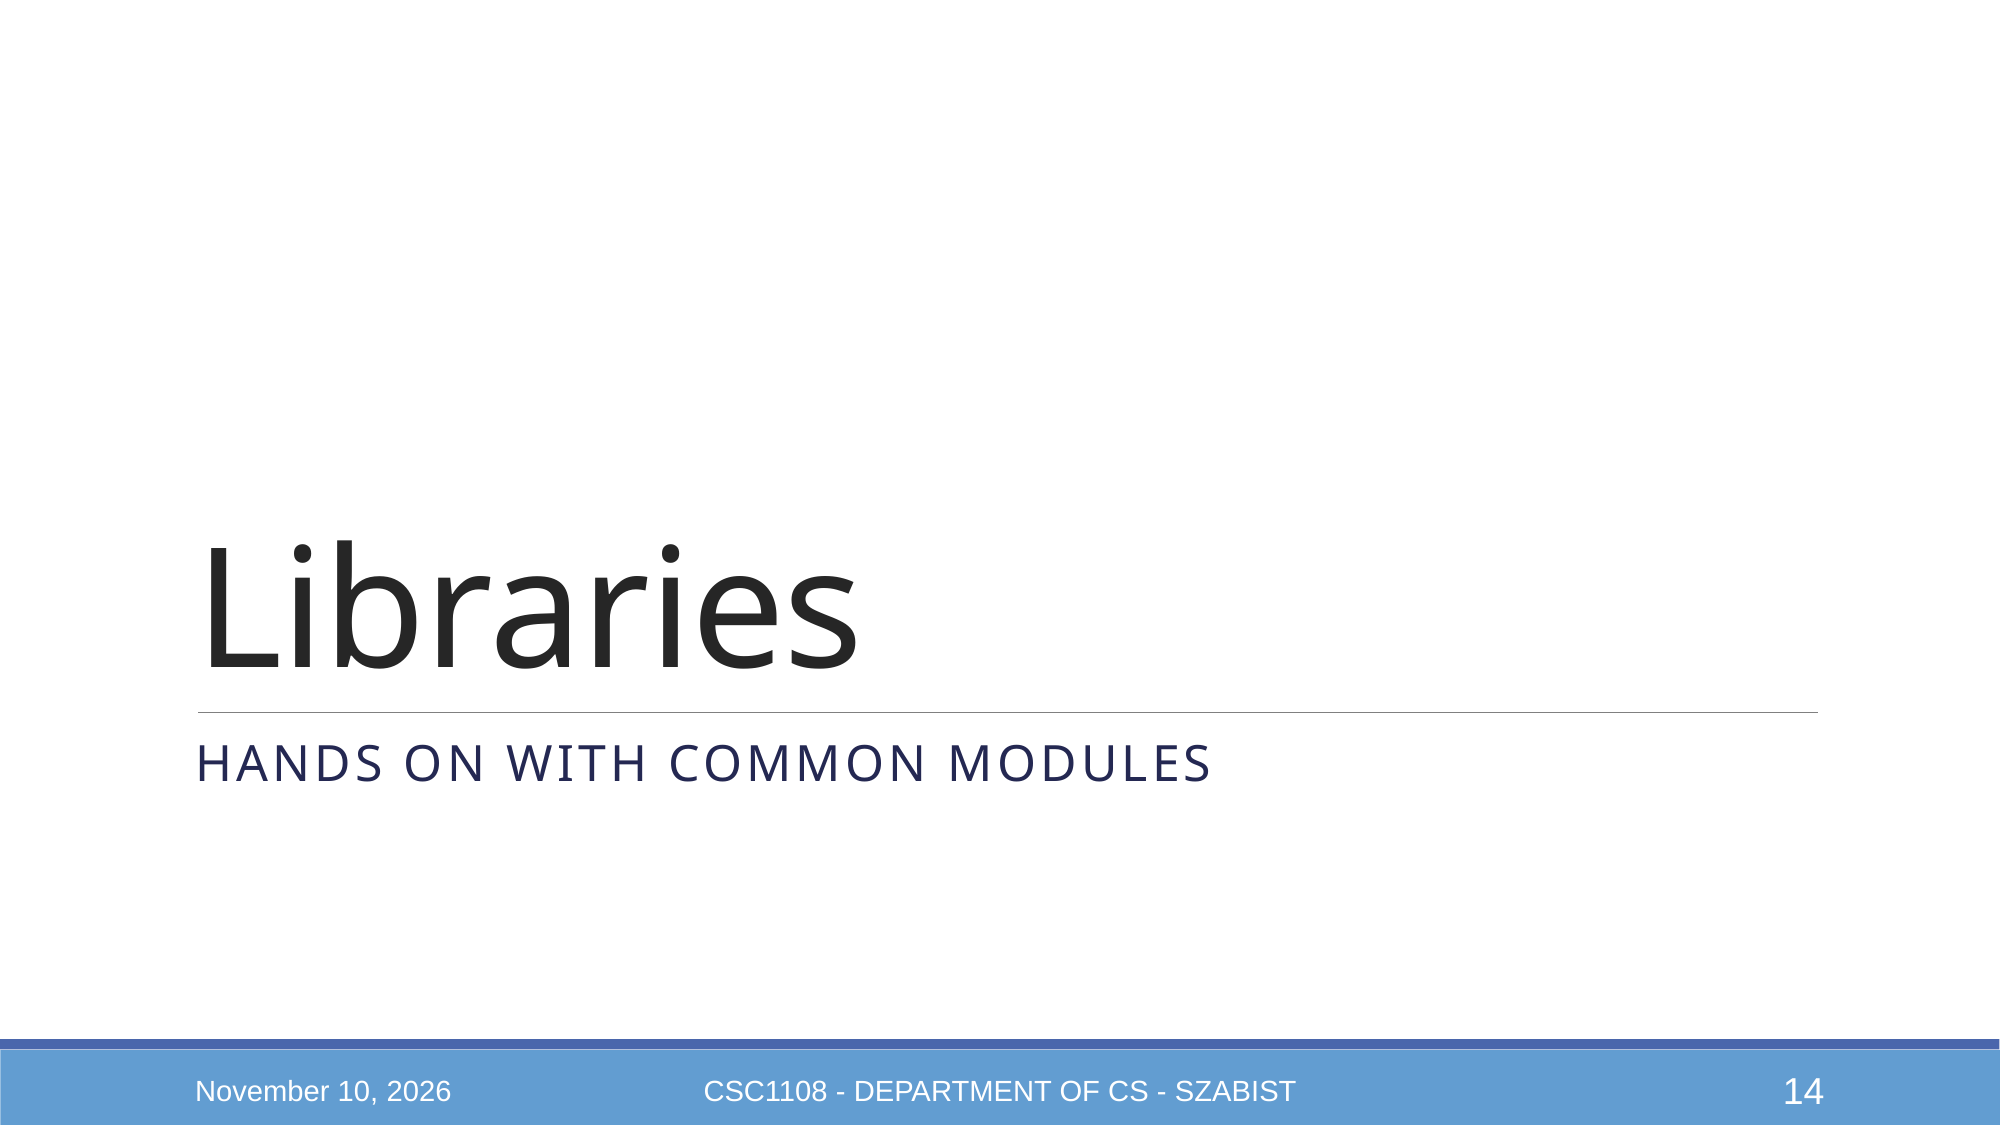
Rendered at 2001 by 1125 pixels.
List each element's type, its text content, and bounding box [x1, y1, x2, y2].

slide_number 14 [1624, 1059, 1840, 1120]
title Libraries [180, 124, 1830, 710]
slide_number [180, 1059, 586, 1120]
footer CSC1108 - Department of CS - SZABIST [604, 1059, 1396, 1120]
list Hands on with common modules [180, 730, 1830, 918]
